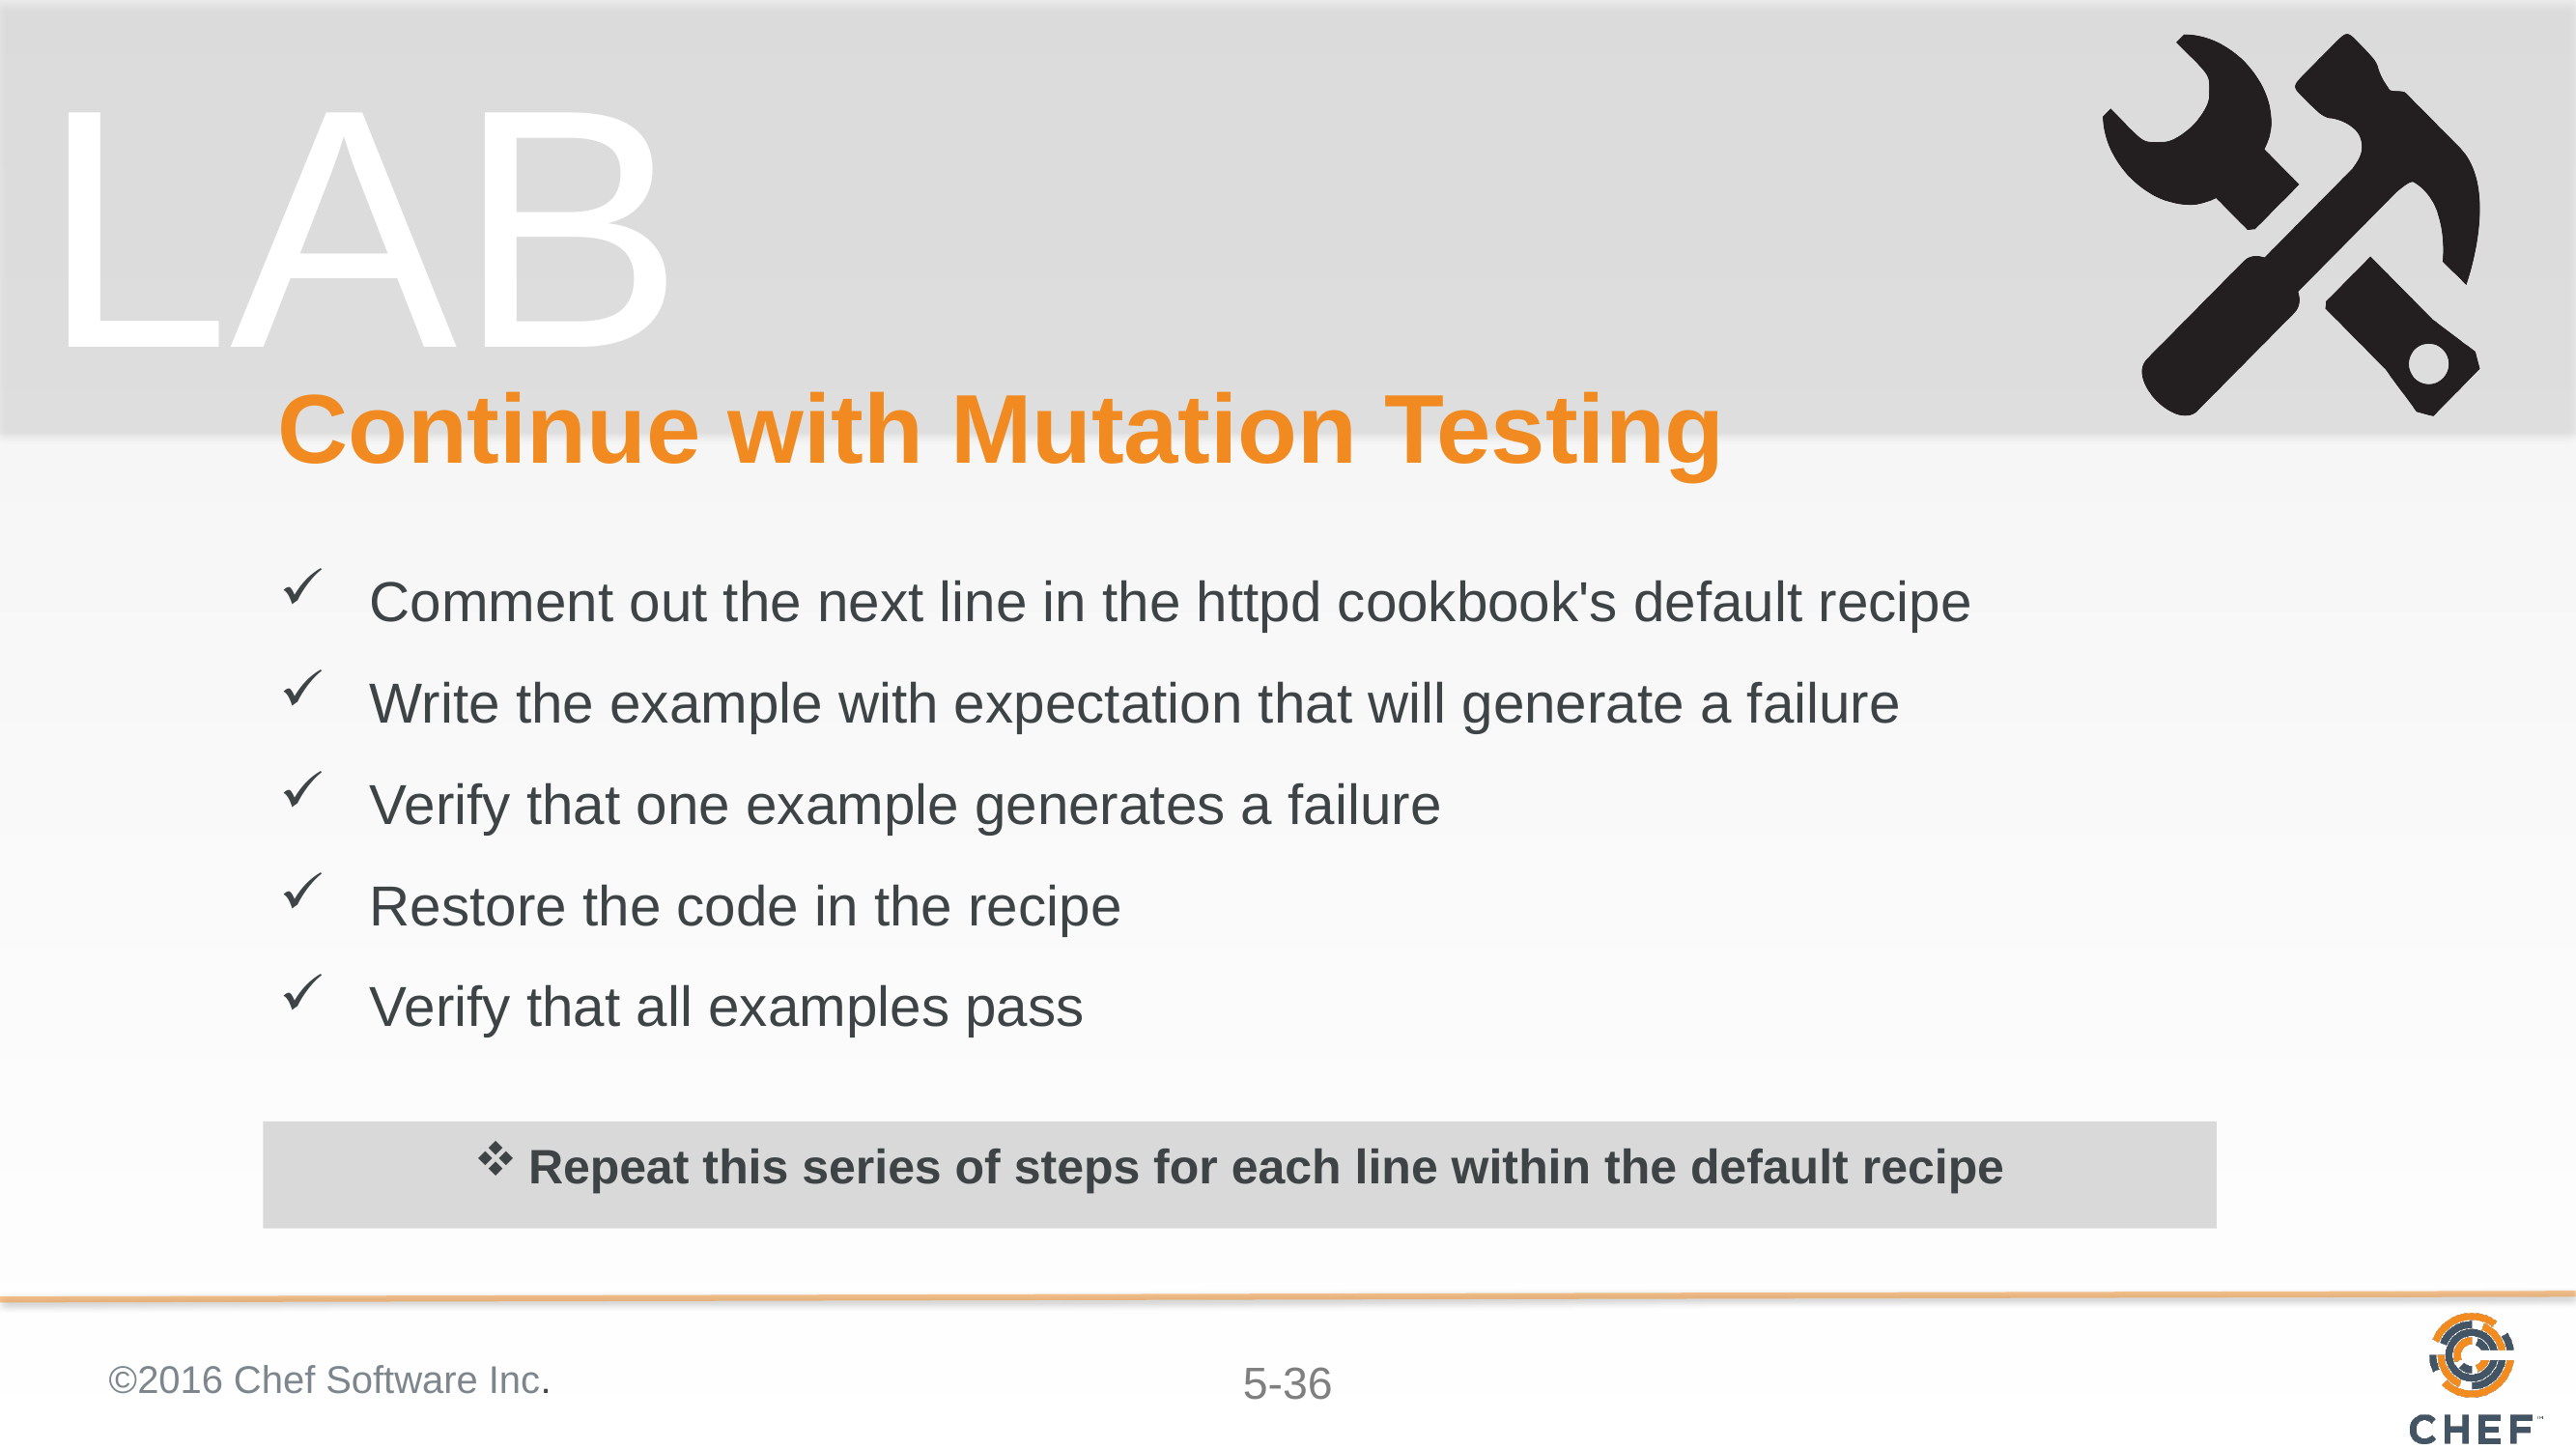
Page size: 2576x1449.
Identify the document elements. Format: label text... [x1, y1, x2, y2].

subtitle Comment out the next line in the httpd cookbook's default recipe Write the example with expectation that will generate a failure Verify that one example generates a failure Restore the code in the recipe Verify that all examples pass [265, 516, 2217, 1047]
title Continue with Mutation Testing [263, 363, 2218, 499]
text_box Repeat this series of steps for each line within the default recipe [263, 1121, 2217, 1229]
picture [2103, 34, 2485, 416]
picture [2399, 1297, 2551, 1449]
